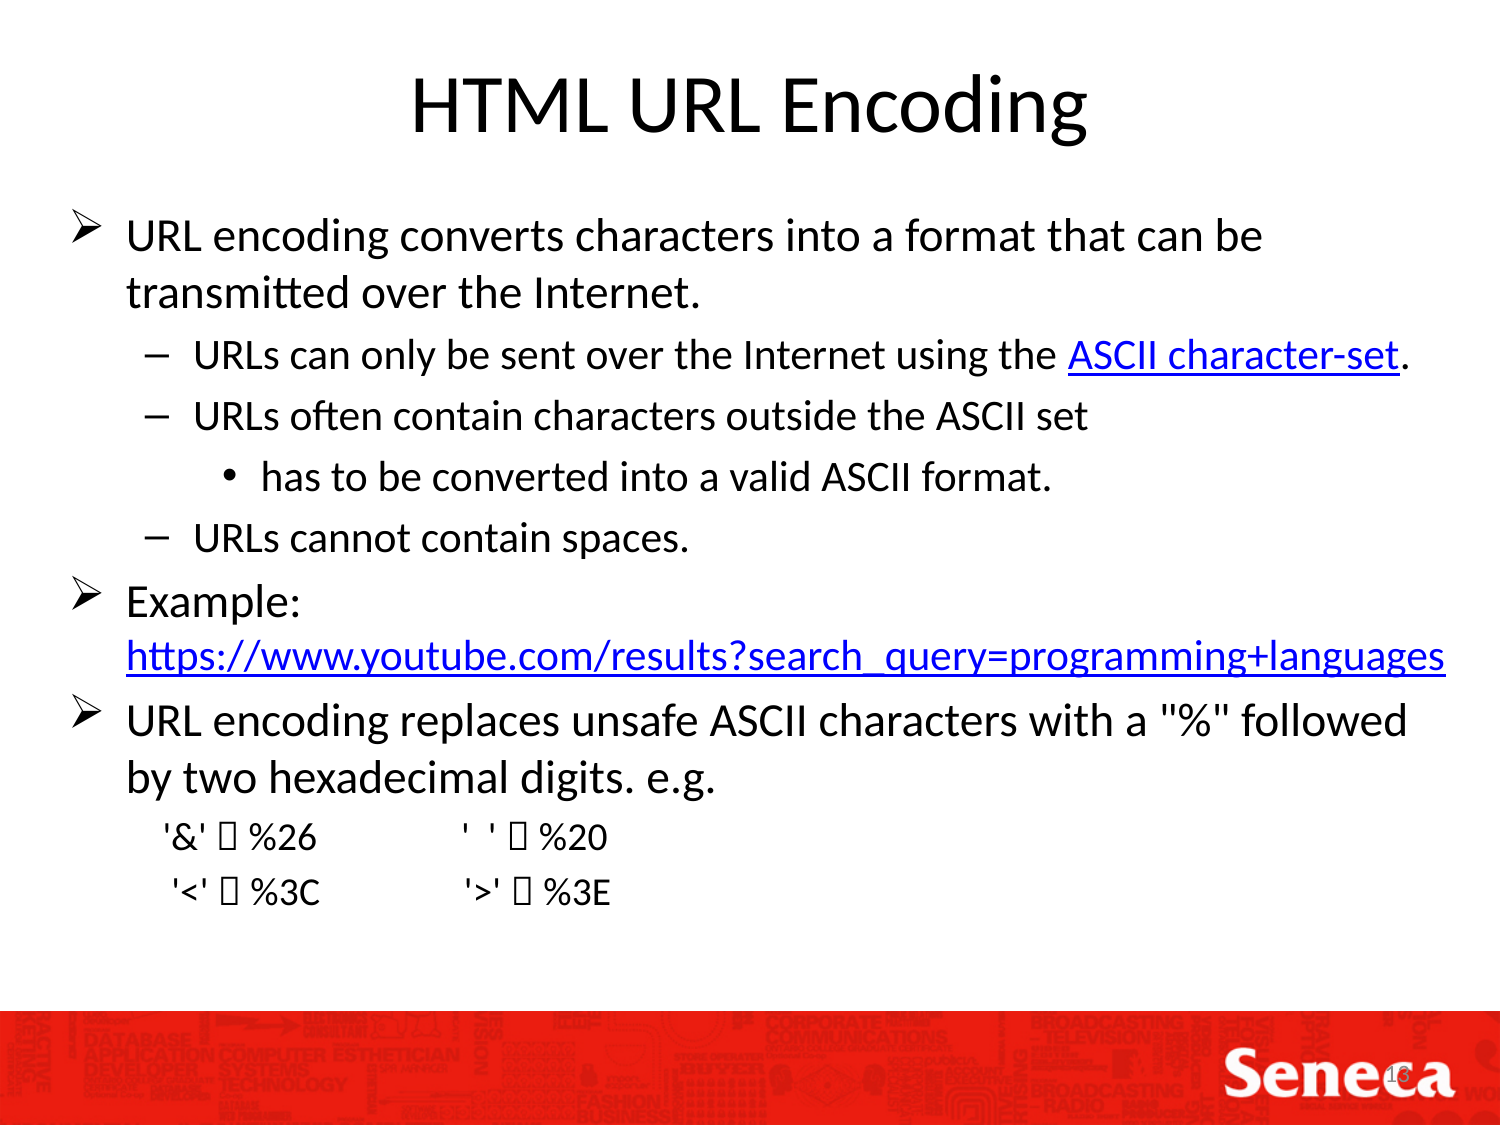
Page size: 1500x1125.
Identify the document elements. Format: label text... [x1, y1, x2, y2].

picture [0, 1011, 1500, 1125]
list URL encoding converts characters into a format that can be transmitted over the Internet. URLs can only be sent over the Internet using the ASCII character-set. URLs often contain characters outside the ASCII set has to be converted into a valid ASCII format. URLs cannot contain spaces. Example: https://www.youtube.com/results?search_query=programming+languages URL encoding replaces unsafe ASCII characters with a "%" followed by two hexadecimal digits. e.g. '&'  %26 ' '  %20 '<'  %3C '>'  %3E [53, 196, 1471, 1001]
slide_number 13 [1074, 1042, 1425, 1103]
title HTML URL Encoding [49, 37, 1451, 161]
